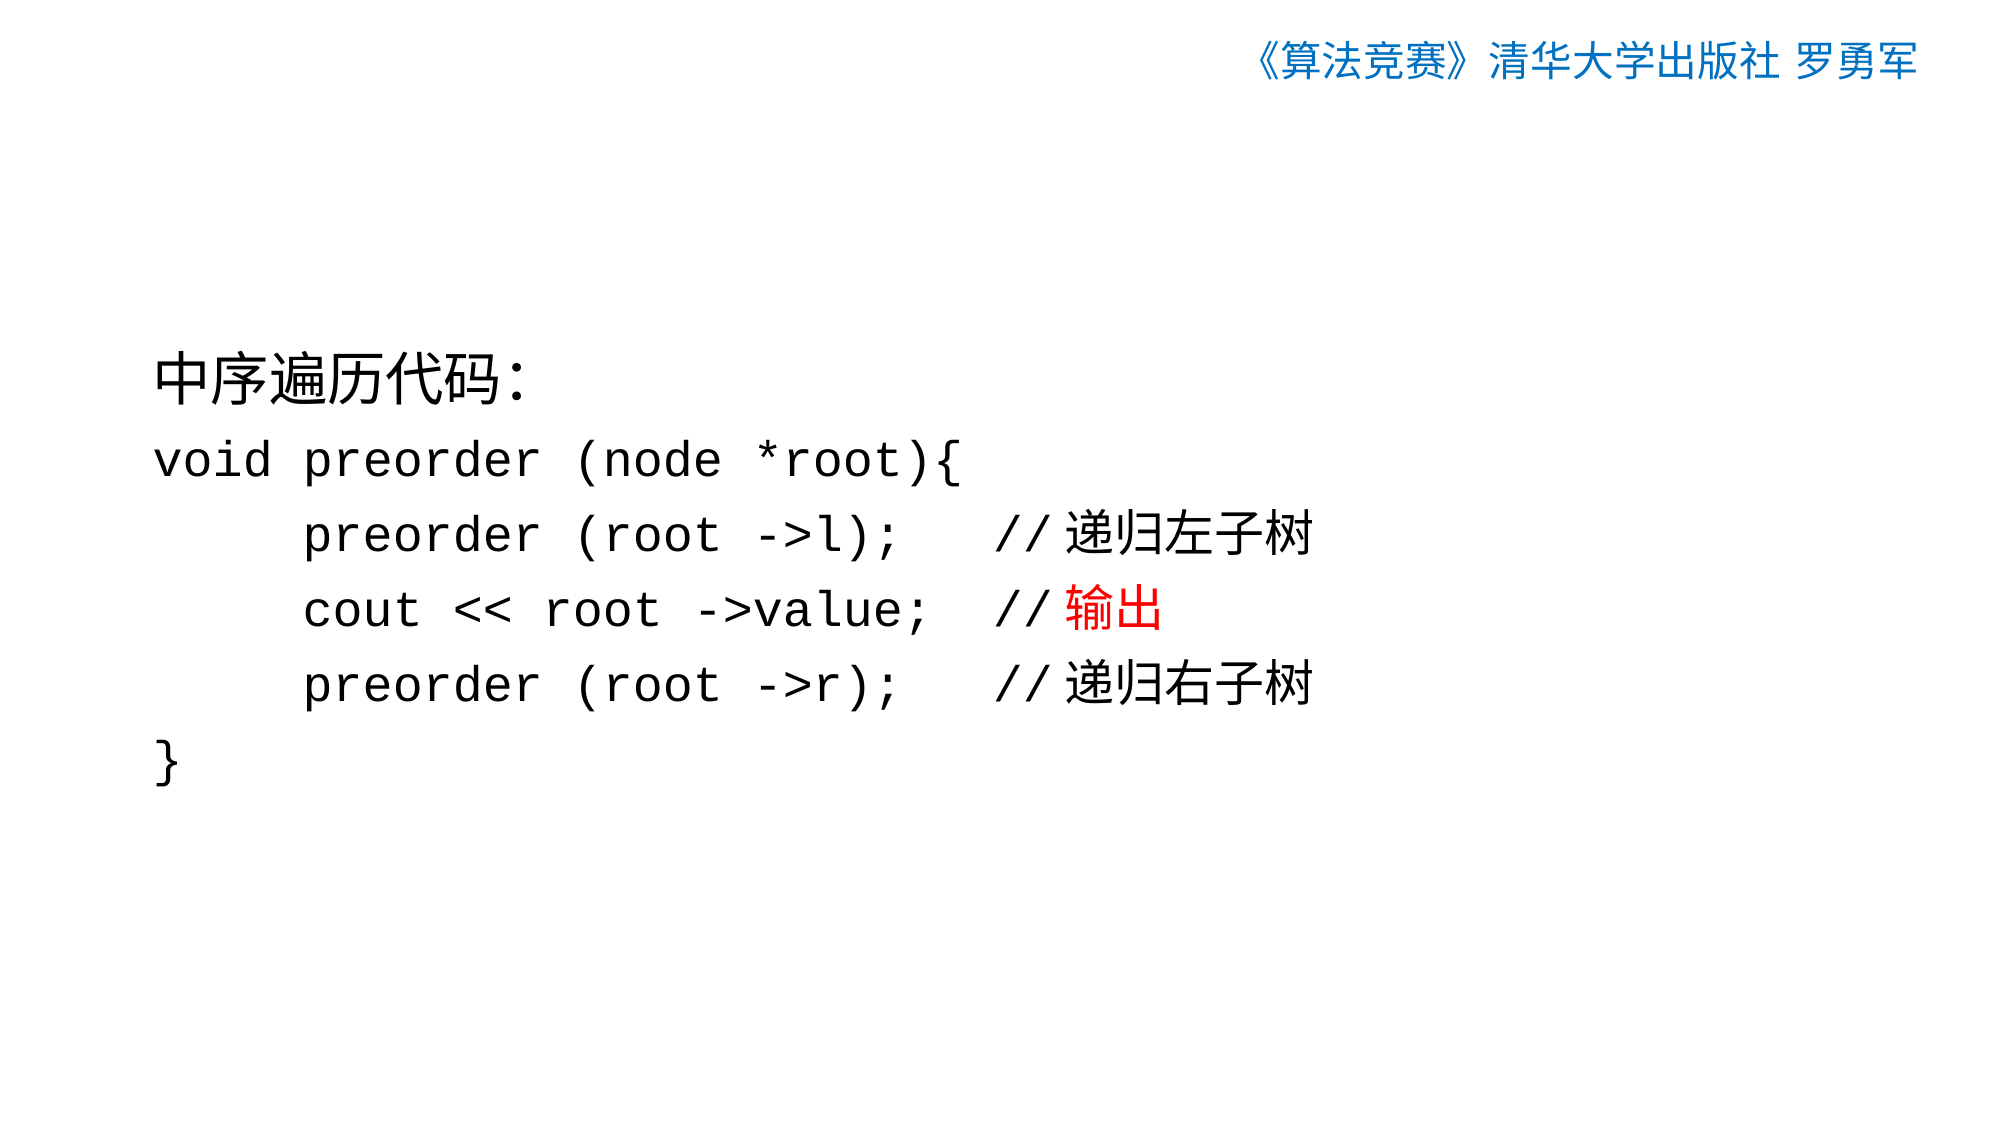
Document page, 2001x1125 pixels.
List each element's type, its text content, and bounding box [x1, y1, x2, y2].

list 中序遍历代码： void preorder (node *root){ preorder (root ->l); //递归左子树 cout << root ->value; //输出 preorder (root ->r); //递归右子树 } [137, 342, 1863, 941]
footer 《算法竞赛》清华大学出版社 罗勇军 [1212, 20, 1945, 99]
